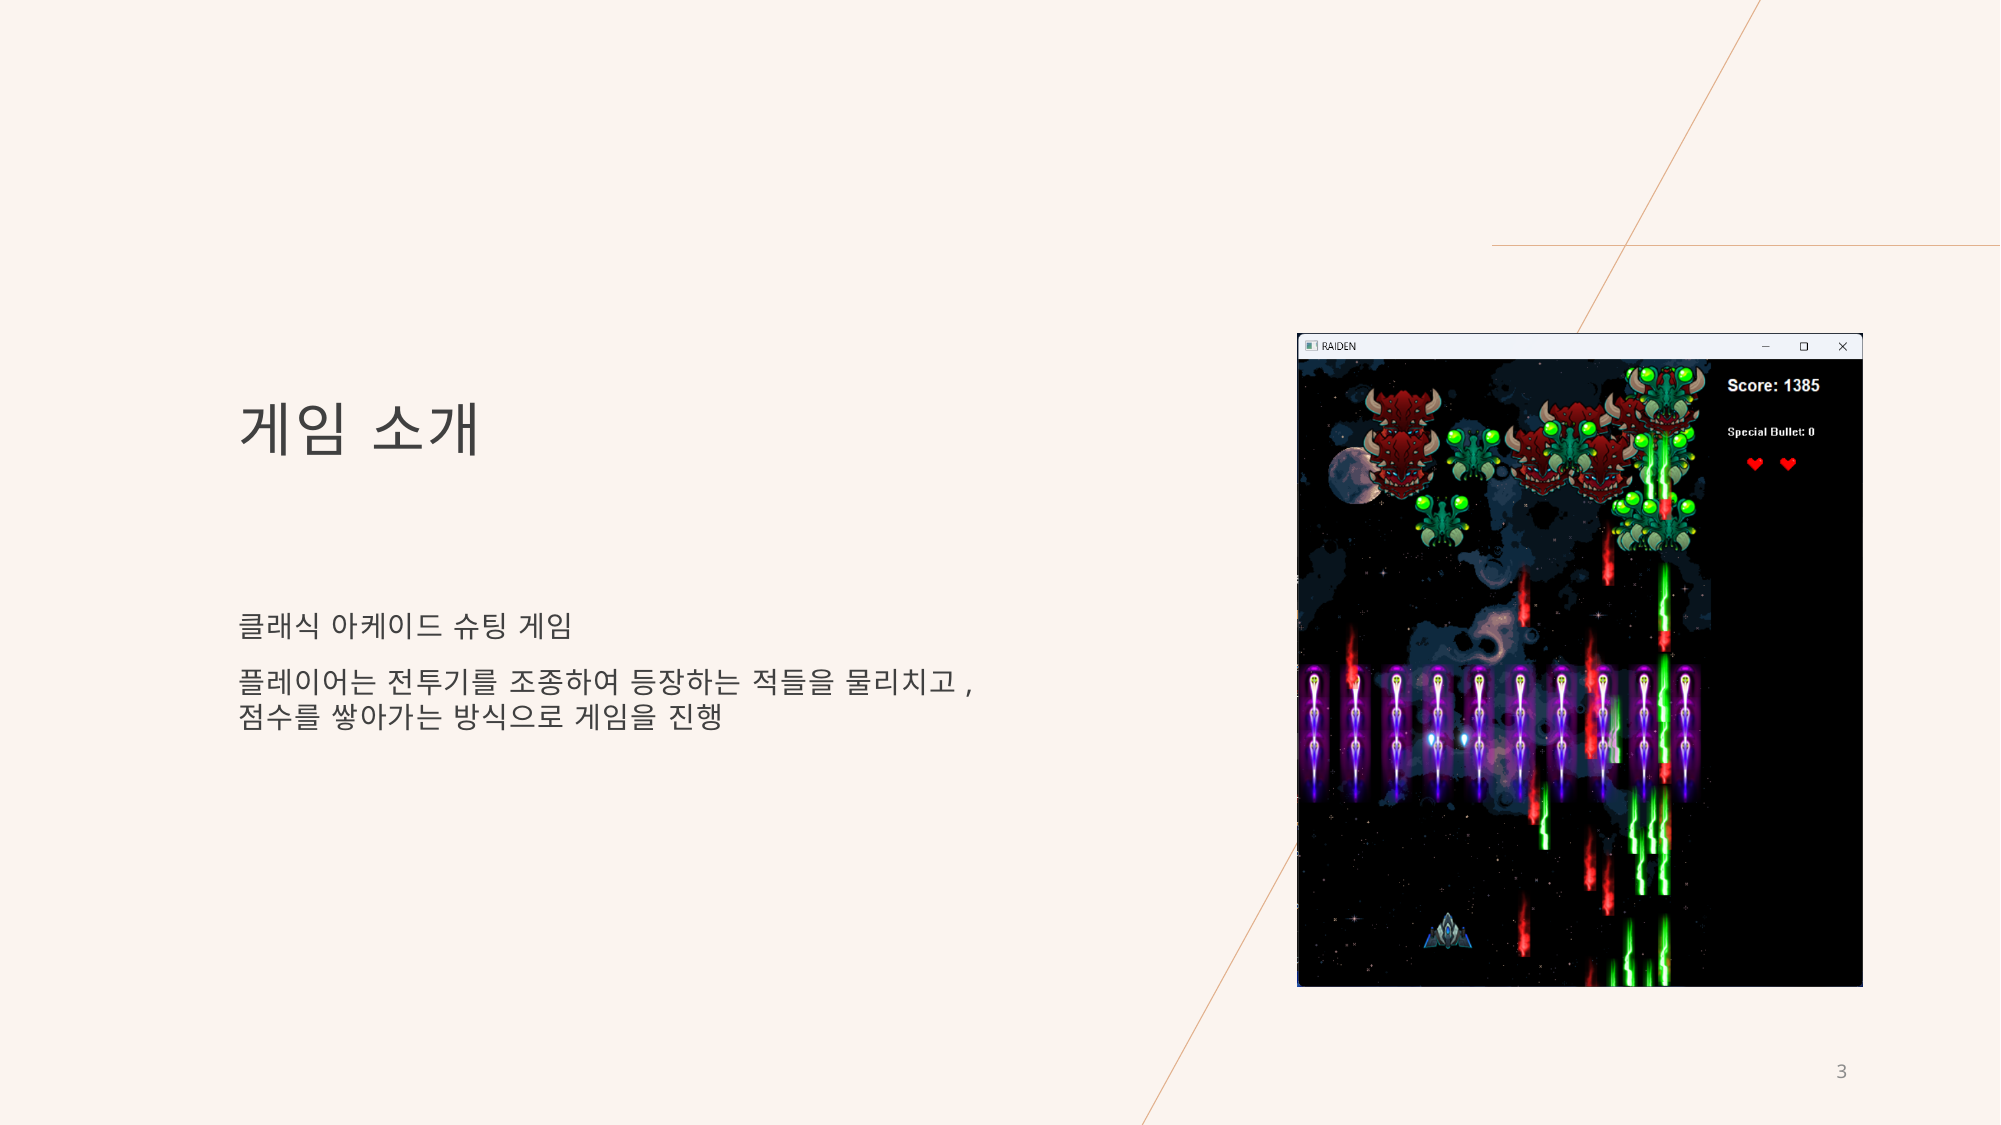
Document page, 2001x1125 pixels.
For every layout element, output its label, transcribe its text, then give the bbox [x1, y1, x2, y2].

list 클래식 아케이드 슈팅 게임 플레이어는 전투기를 조종하여 등장하는 적들을 물리치고, 점수를 쌓아가는 방식으로 게임을 진행 [223, 600, 1062, 851]
picture [1297, 333, 1863, 987]
slide_number 3 [1412, 1042, 1863, 1103]
title 게임 소개 [223, 274, 1062, 472]
